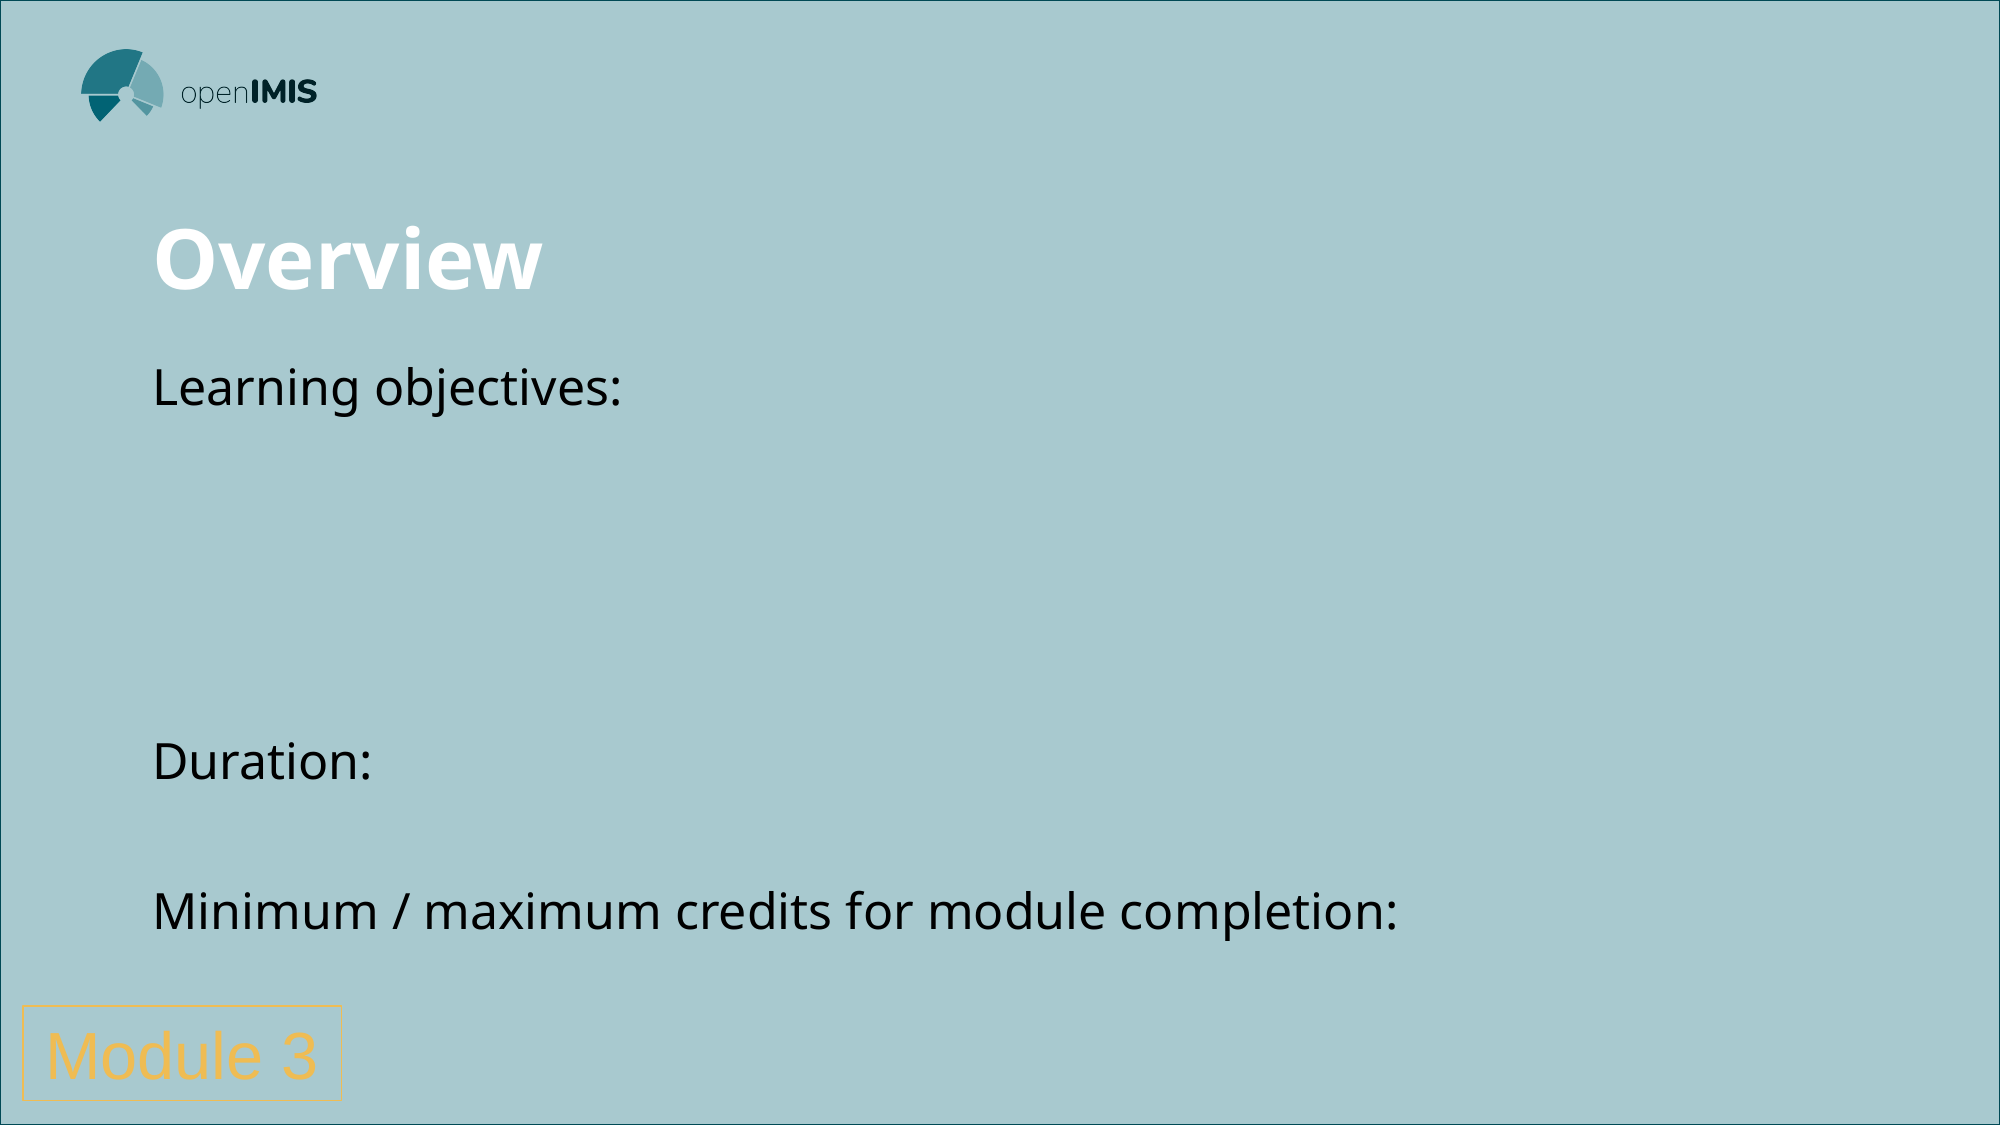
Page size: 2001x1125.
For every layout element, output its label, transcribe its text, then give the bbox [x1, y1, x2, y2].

list Learning objectives: Duration: Minimum / maximum credits for module completion: [137, 355, 1863, 1014]
text_box Module 3 [22, 1005, 342, 1101]
title Overview [137, 185, 1863, 340]
text_box [0, 0, 2000, 1125]
